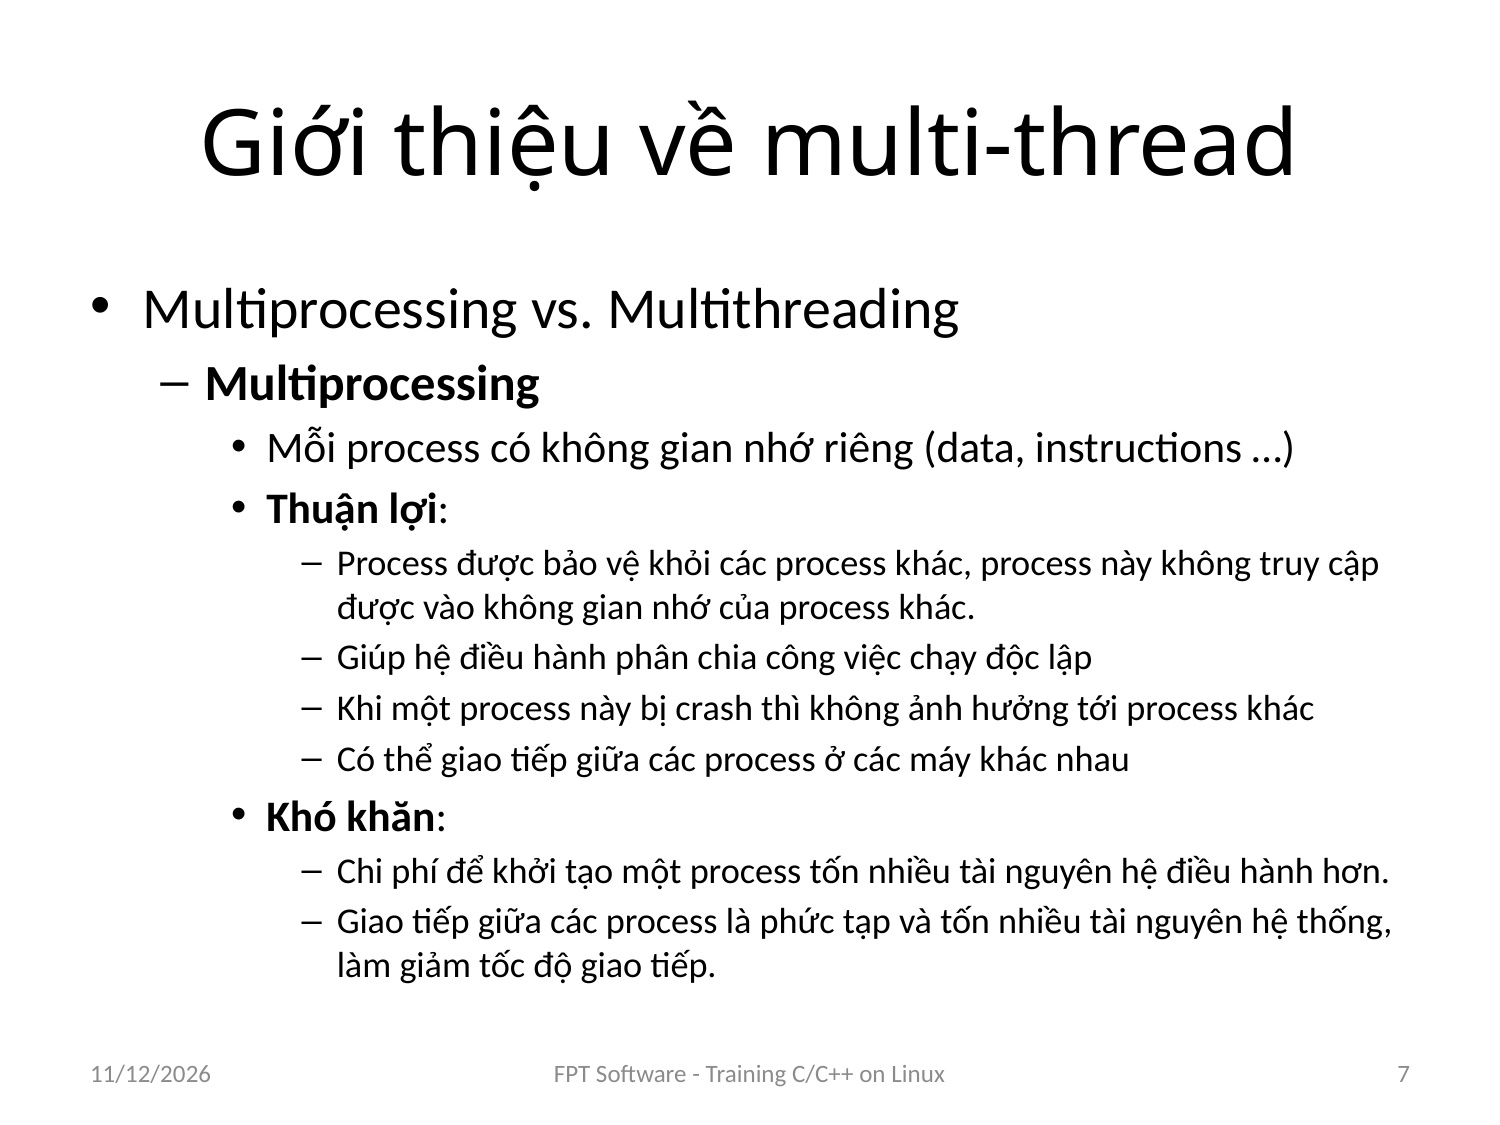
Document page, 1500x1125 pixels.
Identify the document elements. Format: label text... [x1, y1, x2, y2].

title Giới thiệu về multi-thread [75, 45, 1425, 233]
list Multiprocessing vs. Multithreading Multiprocessing Mỗi process có không gian nhớ riêng (data, instructions …) Thuận lợi: Process được bảo vệ khỏi các process khác, process này không truy cập được vào không gian nhớ của process khác. Giúp hệ điều hành phân chia công việc chạy độc lập Khi một process này bị crash thì không ảnh hưởng tới process khác Có thể giao tiếp giữa các process ở các máy khác nhau Khó khăn: Chi phí để khởi tạo một process tốn nhiều tài nguyên hệ điều hành hơn. Giao tiếp giữa các process là phức tạp và tốn nhiều tài nguyên hệ thống, làm giảm tốc độ giao tiếp. [75, 262, 1425, 1005]
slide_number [75, 1042, 425, 1103]
footer FPT Software - Training C/C++ on Linux [512, 1042, 988, 1103]
slide_number 7 [1074, 1042, 1425, 1103]
